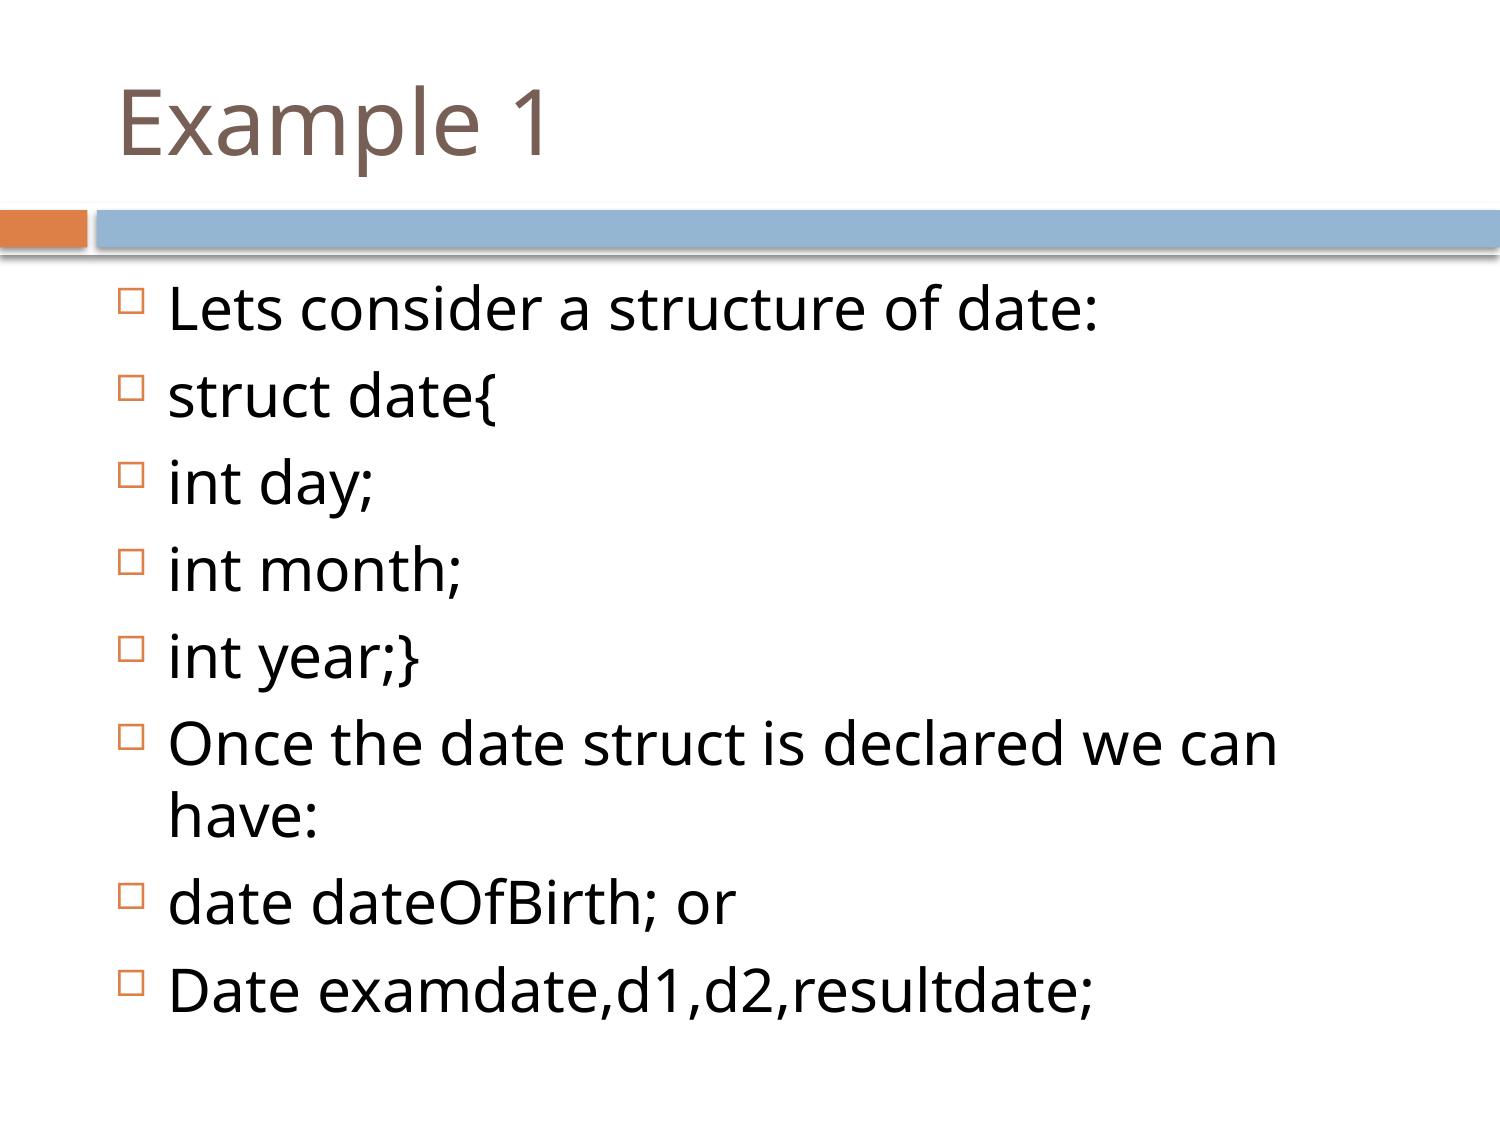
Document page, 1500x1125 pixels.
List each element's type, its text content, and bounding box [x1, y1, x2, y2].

list Lets consider a structure of date: struct date{ int day; int month; int year;} Once the date struct is declared we can have: date dateOfBirth; or Date examdate,d1,d2,resultdate; [100, 262, 1438, 1000]
title Example 1 [100, 37, 1438, 200]
